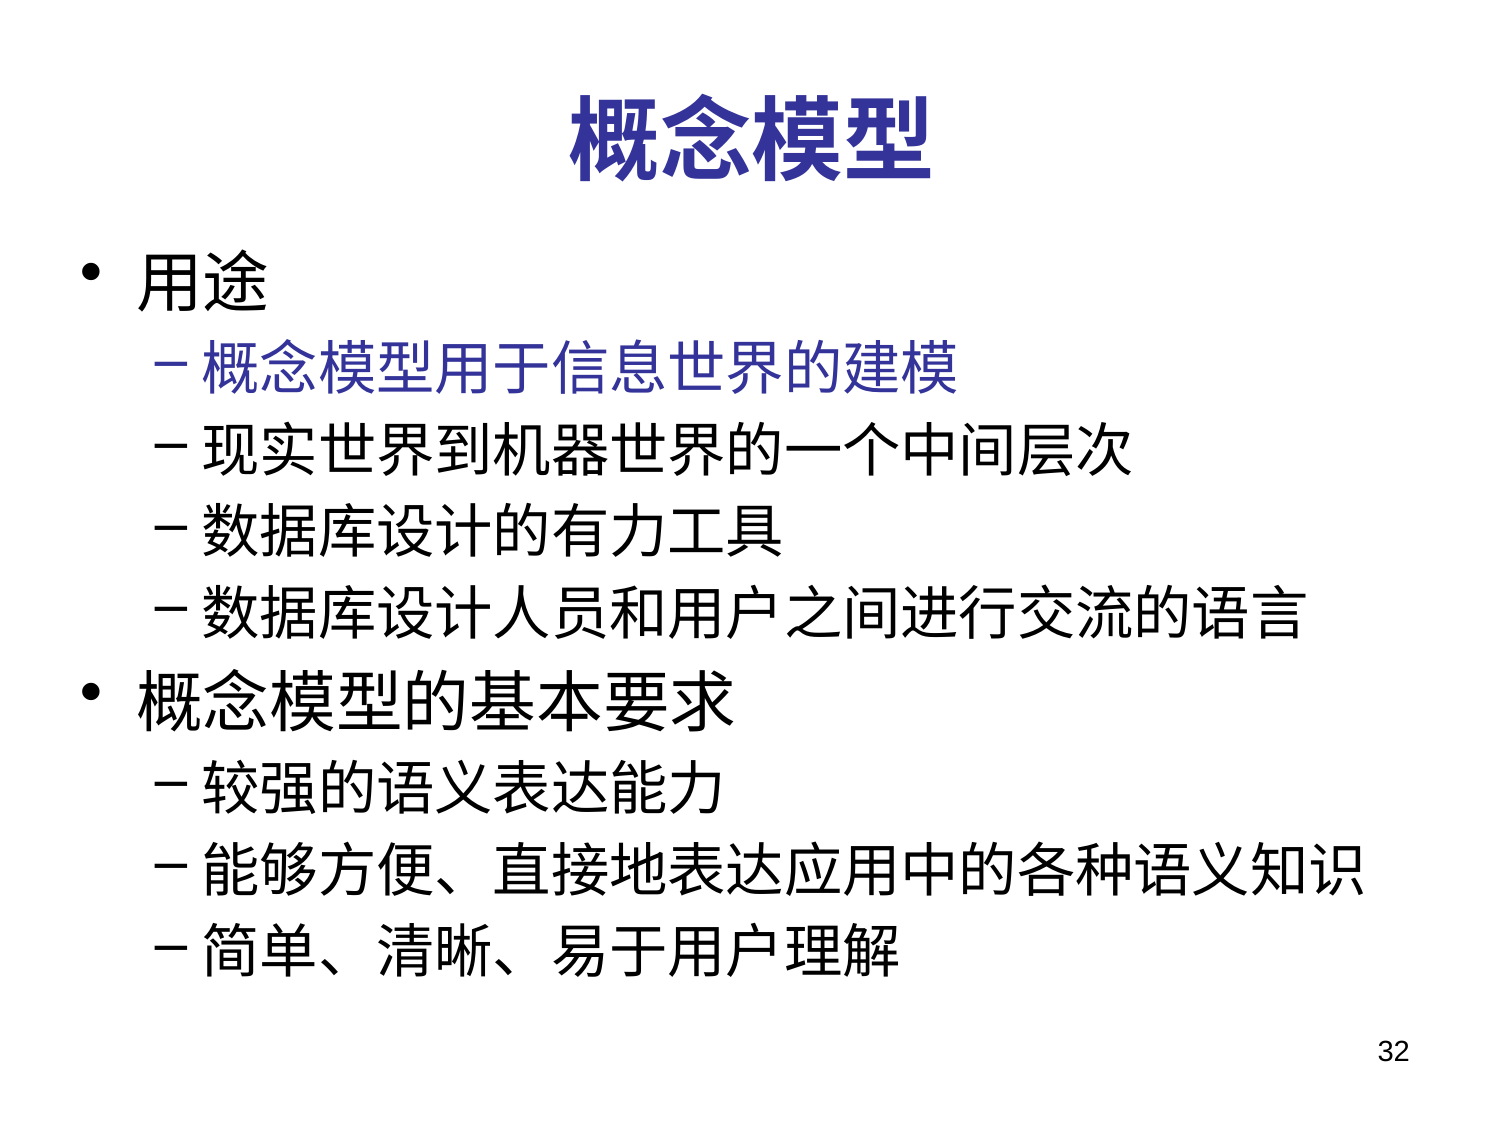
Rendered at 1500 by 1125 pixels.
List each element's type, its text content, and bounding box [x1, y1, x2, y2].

list 用途 概念模型用于信息世界的建模 现实世界到机器世界的一个中间层次 数据库设计的有力工具 数据库设计人员和用户之间进行交流的语言 概念模型的基本要求 较强的语义表达能力 能够方便、直接地表达应用中的各种语义知识 简单、清晰、易于用户理解 [64, 231, 1415, 1083]
slide_number 32 [1074, 1024, 1426, 1103]
title 概念模型 [76, 42, 1427, 231]
